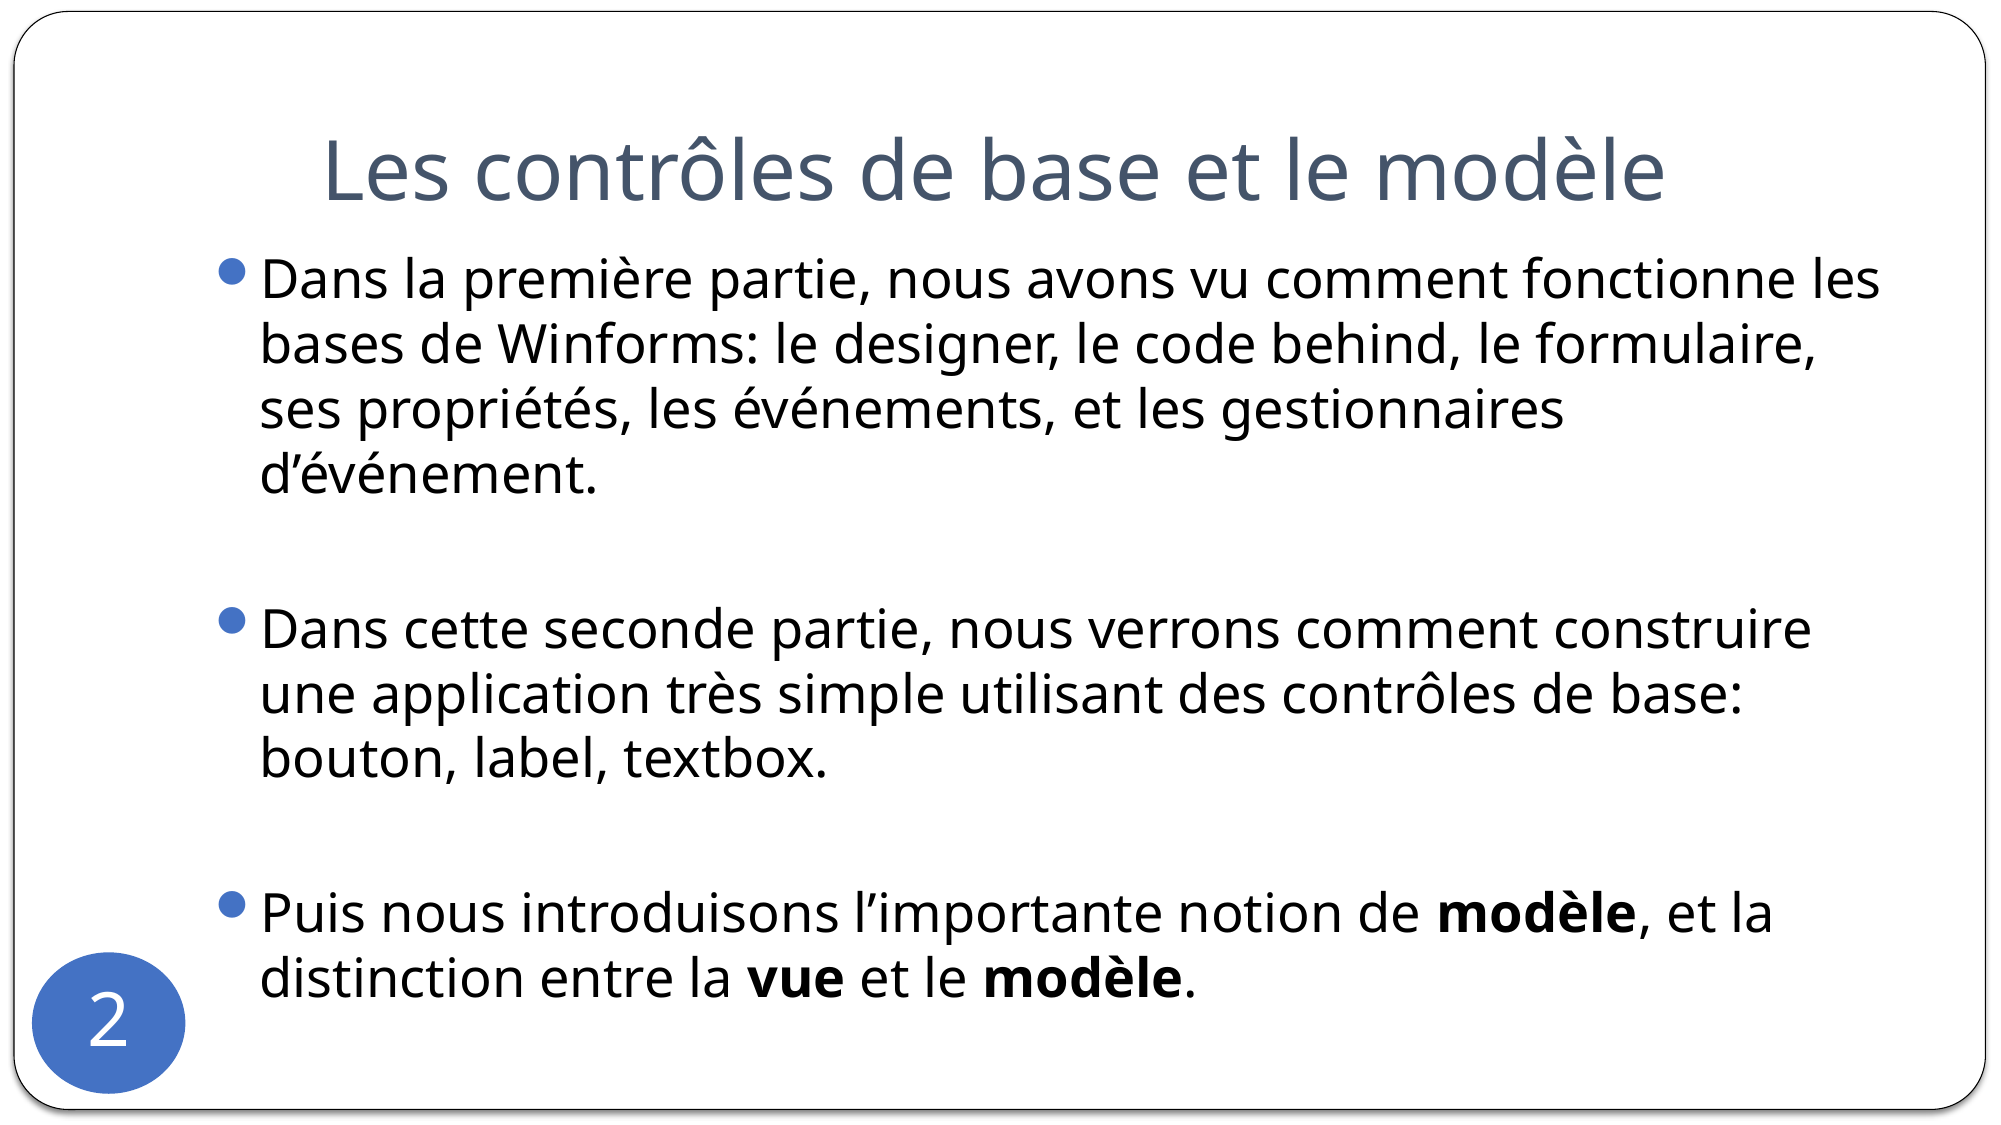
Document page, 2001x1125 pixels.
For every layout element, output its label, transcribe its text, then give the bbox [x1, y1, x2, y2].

slide_number 2 [31, 952, 186, 1094]
list Dans la première partie, nous avons vu comment fonctionne les bases de Winforms: le designer, le code behind, le formulaire, ses propriétés, les événements, et les gestionnaires d’événement. Dans cette seconde partie, nous verrons comment construire une application très simple utilisant des contrôles de base: bouton, label, textbox. Puis nous introduisons l’importante notion de modèle, et la distinction entre la vue et le modèle. [200, 237, 1900, 988]
title Les contrôles de base et le modèle [90, 45, 1900, 233]
